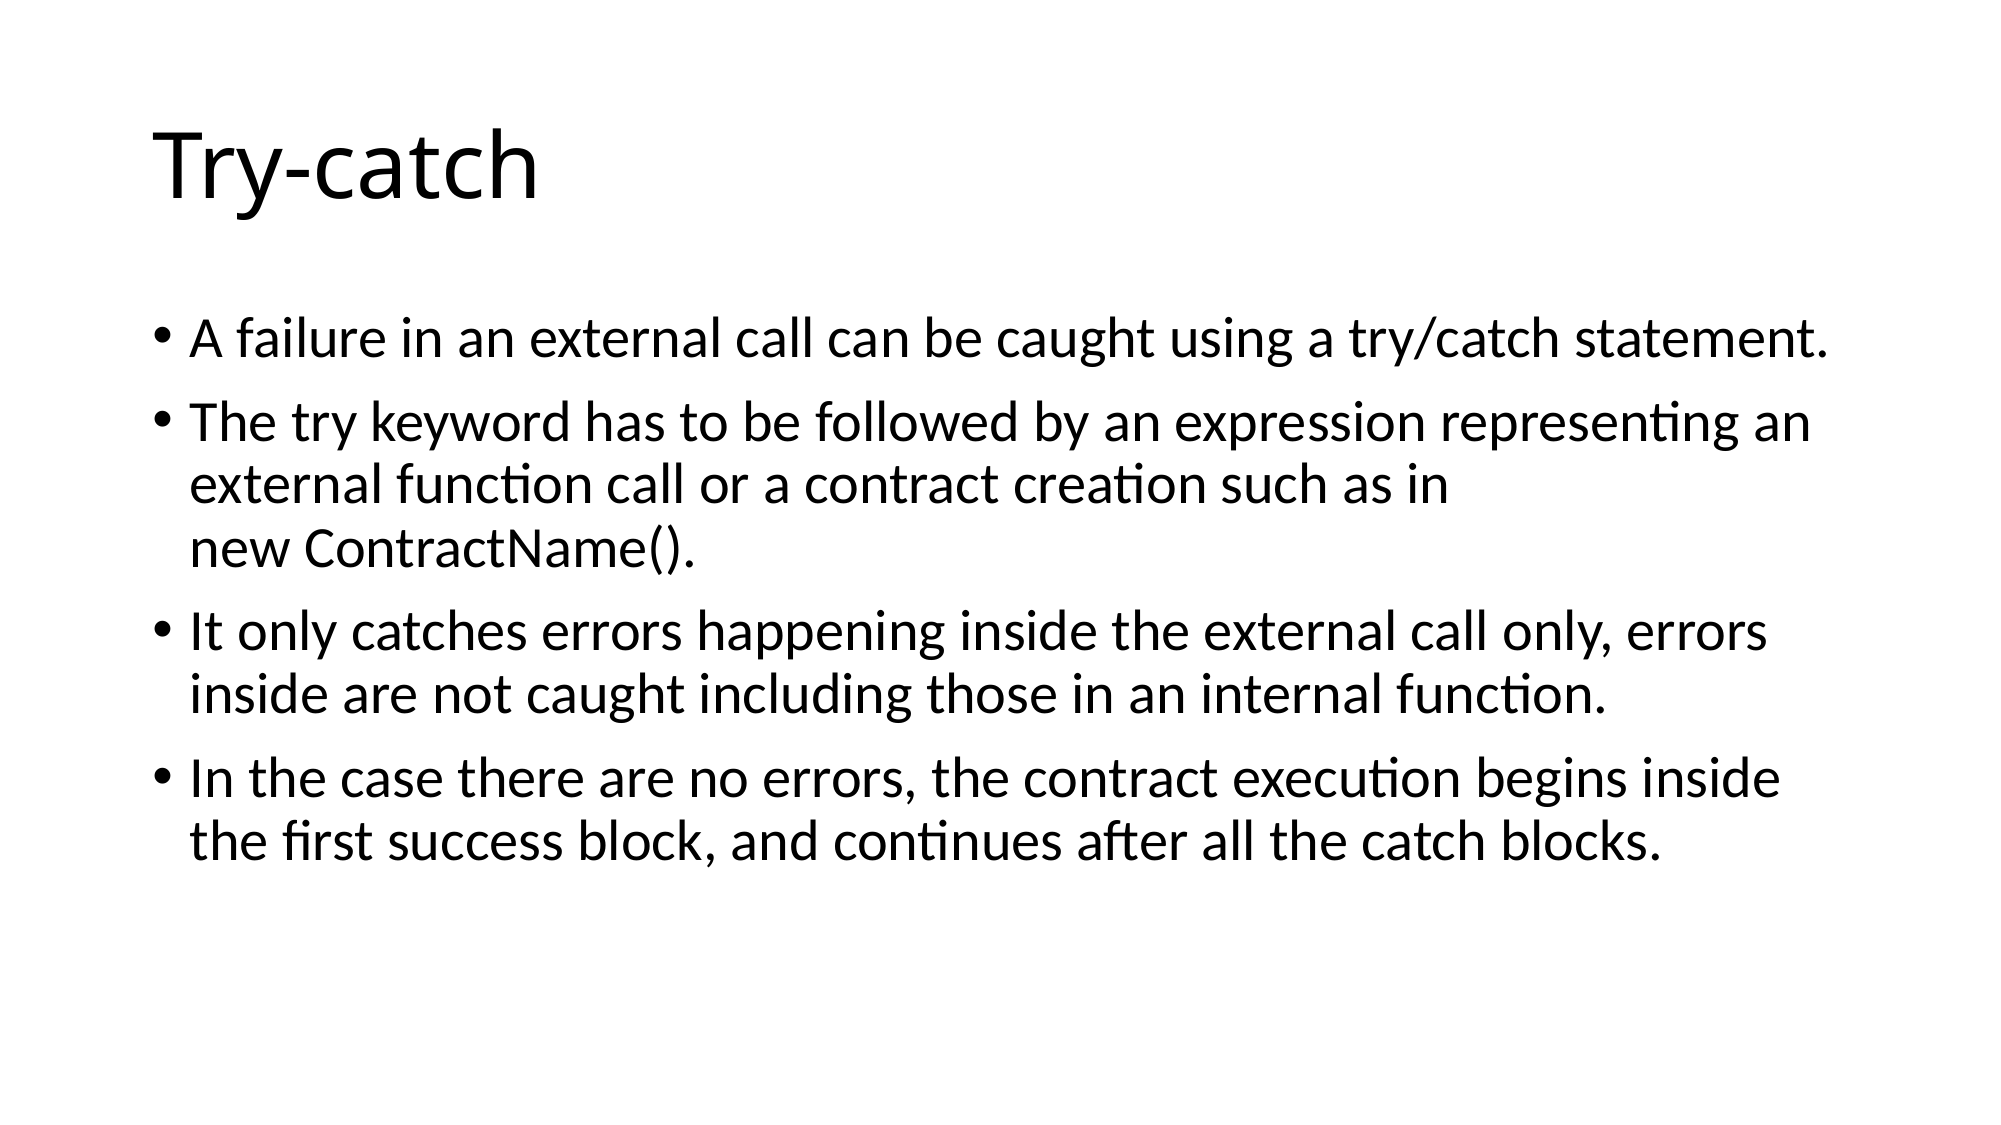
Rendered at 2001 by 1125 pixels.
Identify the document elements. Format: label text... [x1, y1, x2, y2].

list A failure in an external call can be caught using a try/catch statement. The try keyword has to be followed by an expression representing an external function call or a contract creation such as in new ContractName(). It only catches errors happening inside the external call only, errors inside are not caught including those in an internal function. In the case there are no errors, the contract execution begins inside the first success block, and continues after all the catch blocks. [137, 299, 1863, 1014]
title Try-catch [137, 59, 1863, 278]
